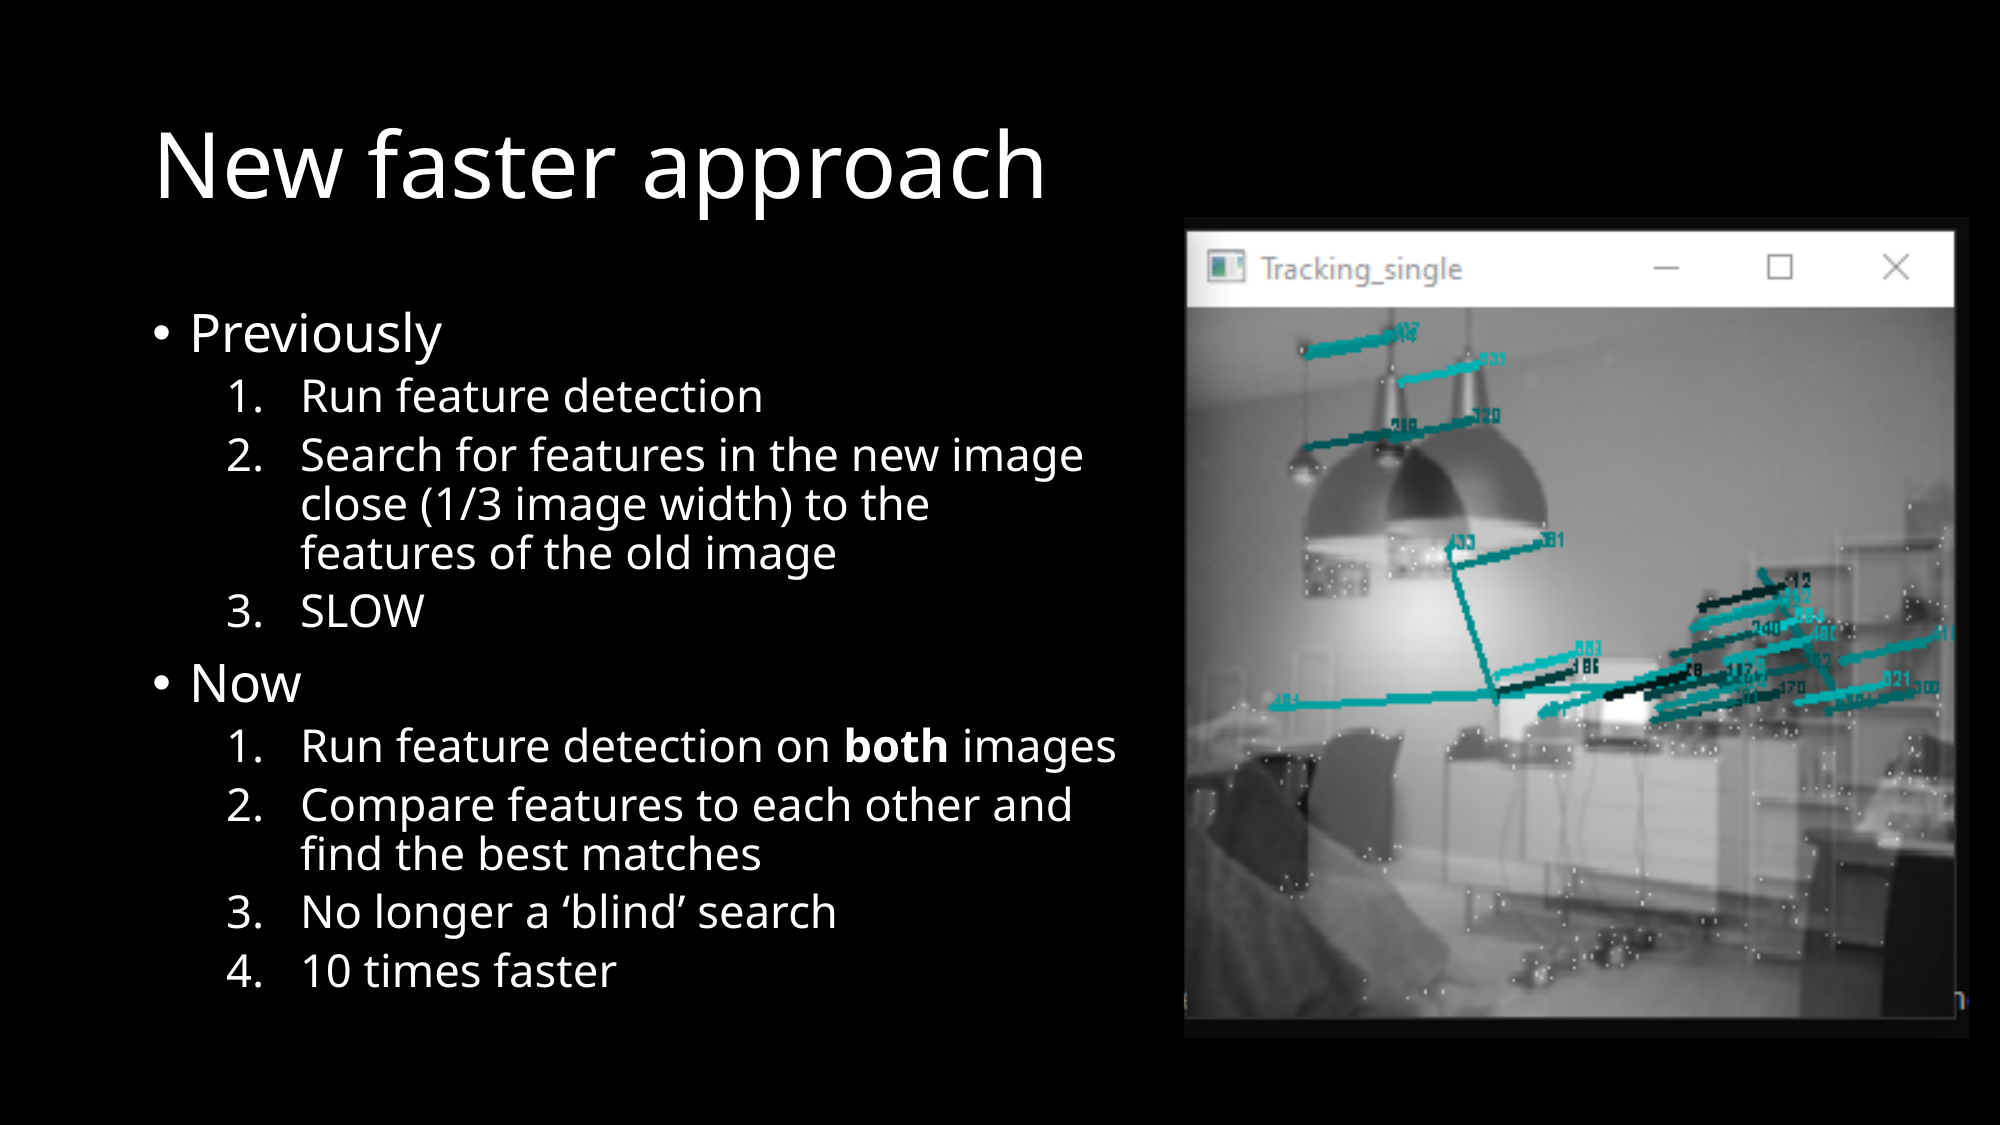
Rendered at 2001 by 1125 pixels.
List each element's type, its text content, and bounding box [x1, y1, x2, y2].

list Previously Run feature detection Search for features in the new image close (1/3 image width) to the features of the old image SLOW Now Run feature detection on both images Compare features to each other and find the best matches No longer a ‘blind’ search 10 times faster [137, 299, 1133, 1014]
title New faster approach [137, 59, 1863, 278]
picture [1183, 217, 1970, 1038]
